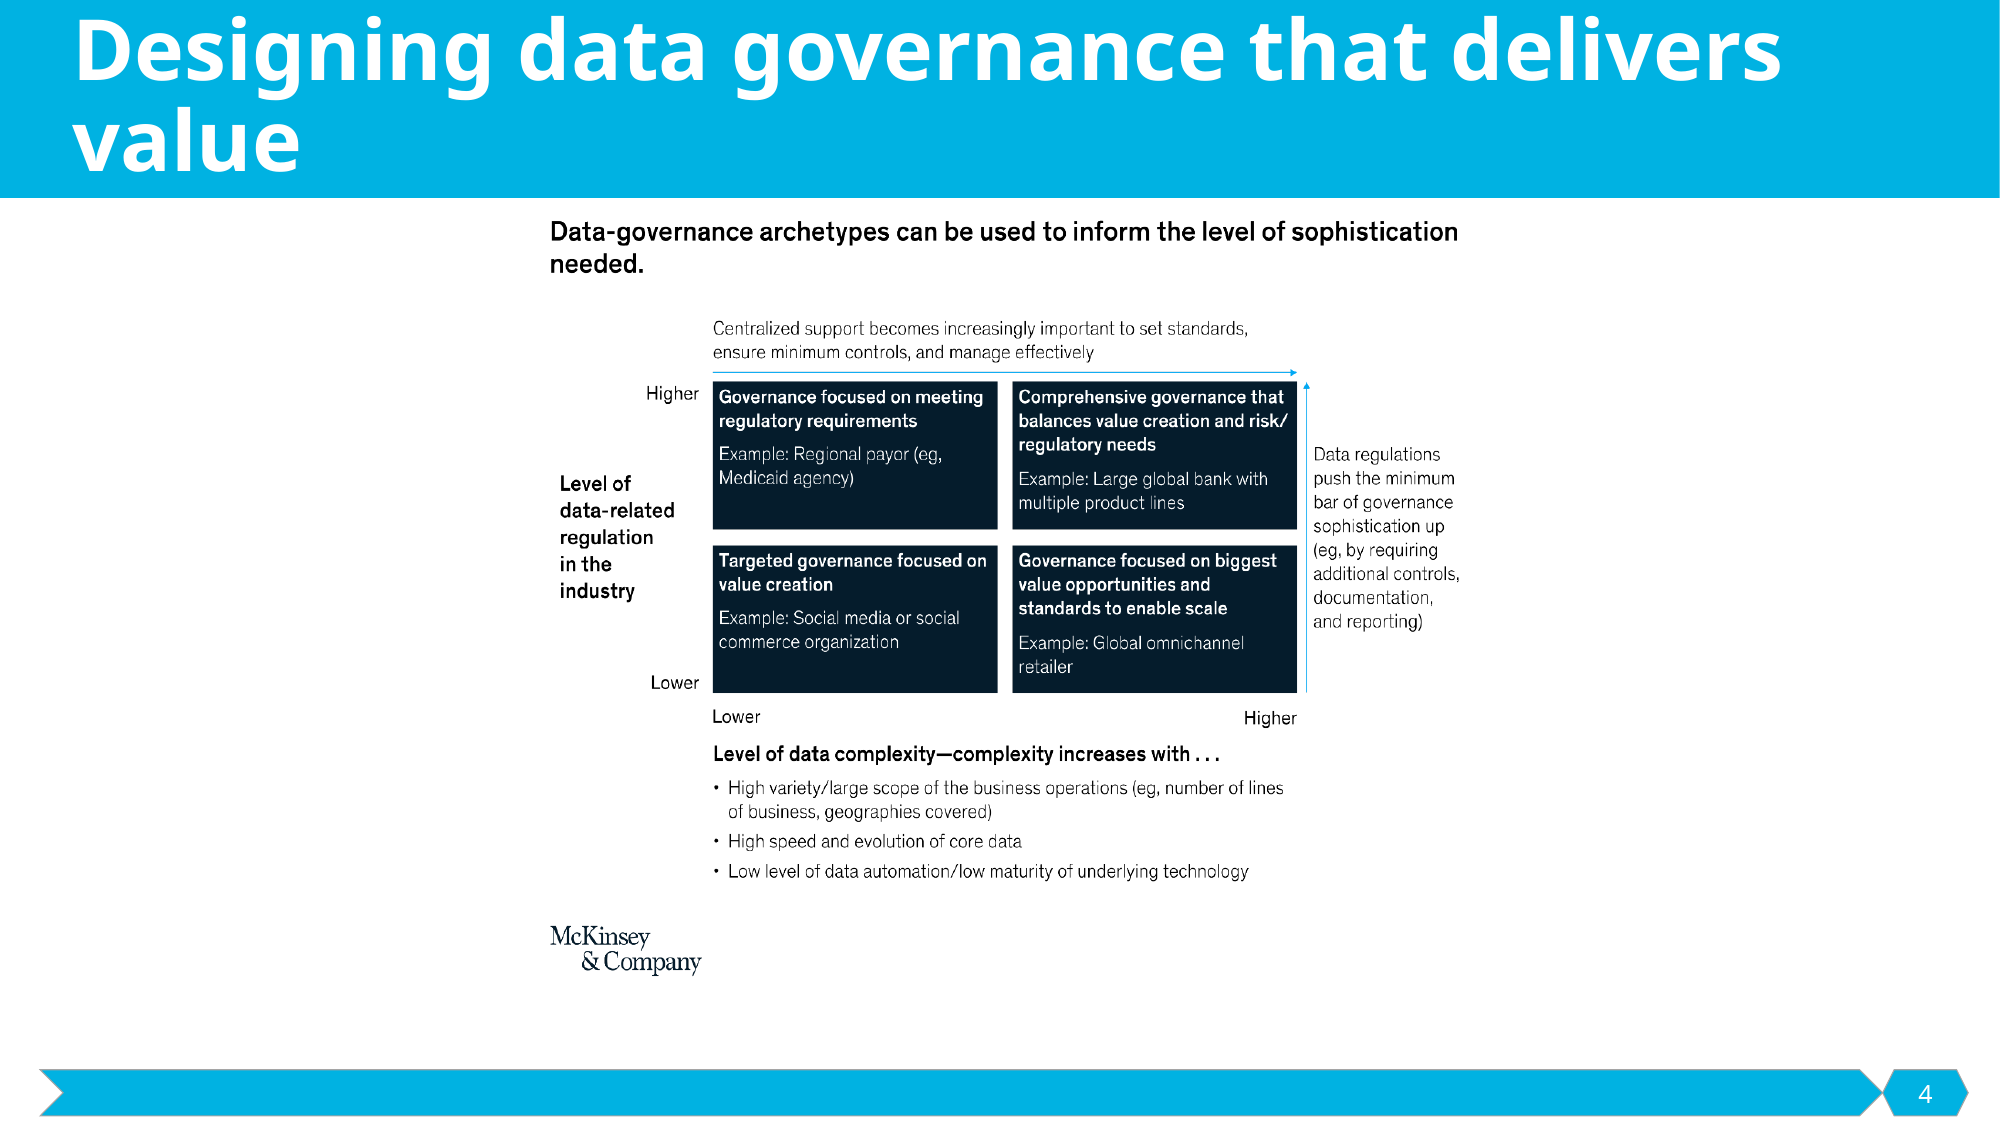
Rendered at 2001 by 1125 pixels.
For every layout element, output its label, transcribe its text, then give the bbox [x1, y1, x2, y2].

slide_number 4 [1882, 1065, 1969, 1125]
title Designing data governance that delivers value [56, 0, 1969, 199]
picture [547, 218, 1482, 981]
